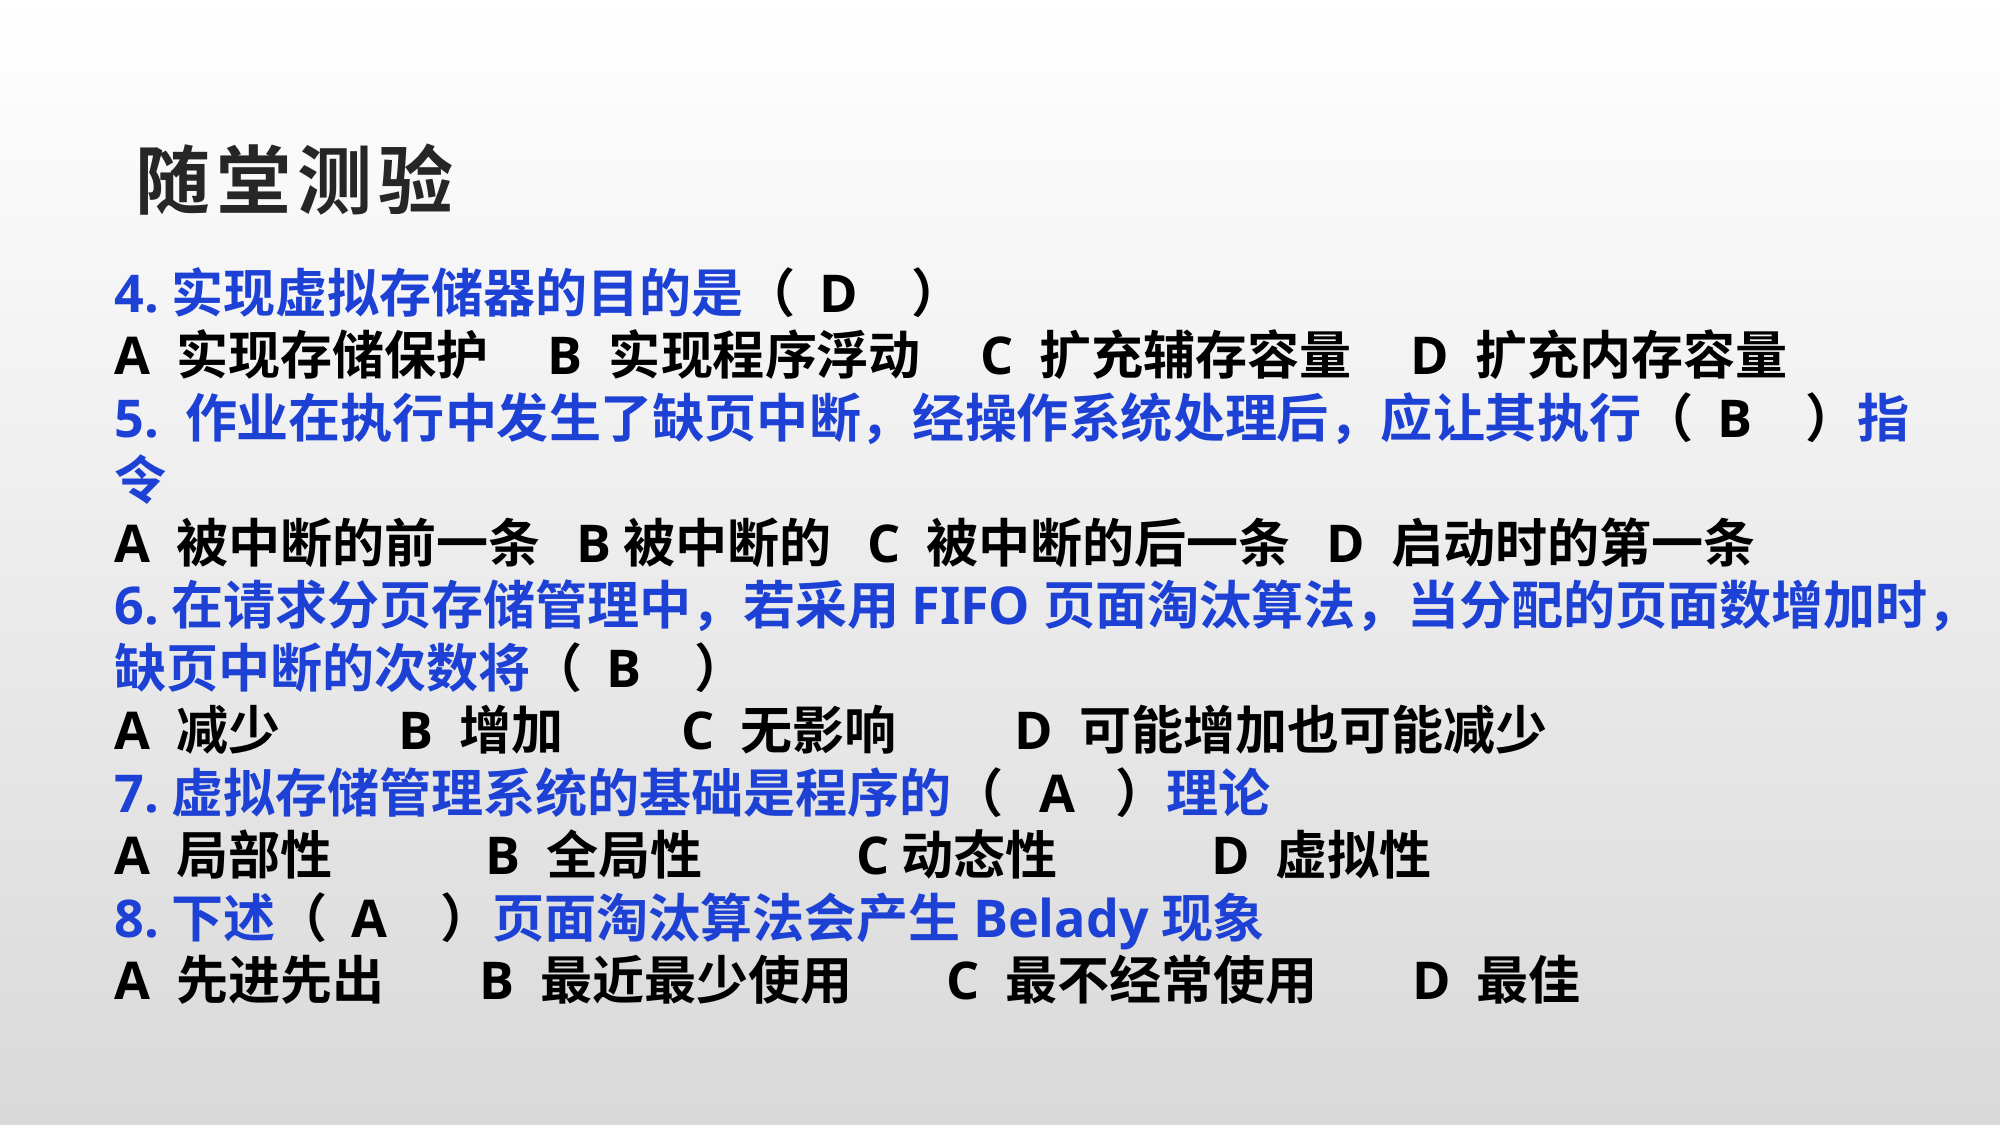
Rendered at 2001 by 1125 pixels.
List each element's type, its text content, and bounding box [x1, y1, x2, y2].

text_box 随堂测验 [120, 120, 1920, 237]
text_box 4.实现虚拟存储器的目的是（ D ） A 实现存储保护 B 实现程序浮动 C 扩充辅存容量 D 扩充内存容量 5. 作业在执行中发生了缺页中断，经操作系统处理后，应让其执行（ B ）指令 A 被中断的前一条 B被中断的 C 被中断的后一条 D 启动时的第一条 6.在请求分页存储管理中，若采用FIFO页面淘汰算法，当分配的页面数增加时，缺页中断的次数将（ B ） A 减少 B 增加 C 无影响 D 可能增加也可能减少 7.虚拟存储管理系统的基础是程序的（ A ）理论 A 局部性 B 全局性 C动态性 D 虚拟性 8.下述（ A ）页面淘汰算法会产生Belady现象 A 先进先出 B 最近最少使用 C 最不经常使用 D 最佳 [99, 252, 1948, 1080]
